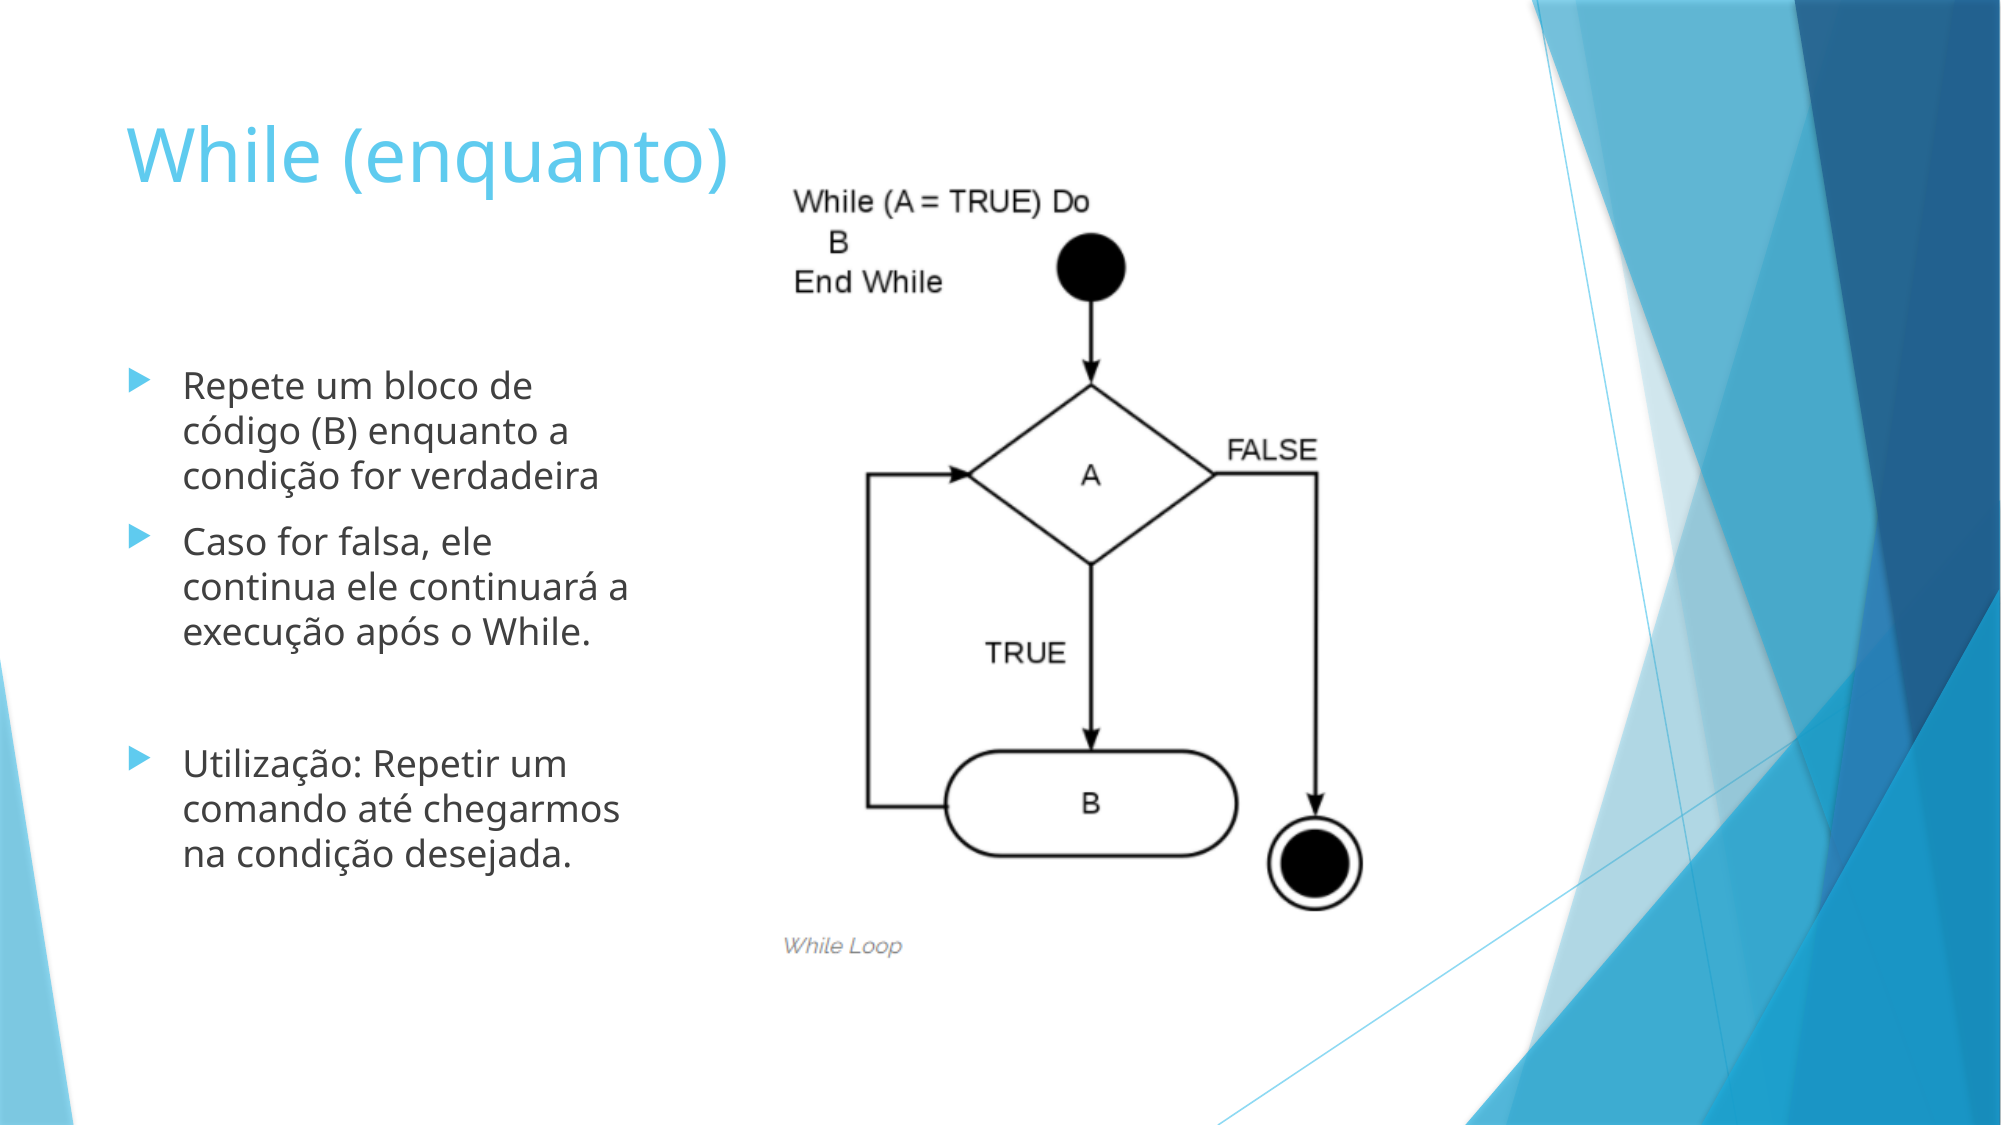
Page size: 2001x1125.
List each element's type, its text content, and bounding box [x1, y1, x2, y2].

picture [754, 154, 1382, 992]
list Repete um bloco de código (B) enquanto a condição for verdadeira Caso for falsa, ele continua ele continuará a execução após o While. Utilização: Repetir um comando até chegarmos na condição desejada. [111, 354, 651, 992]
title While (enquanto) [111, 99, 1522, 317]
